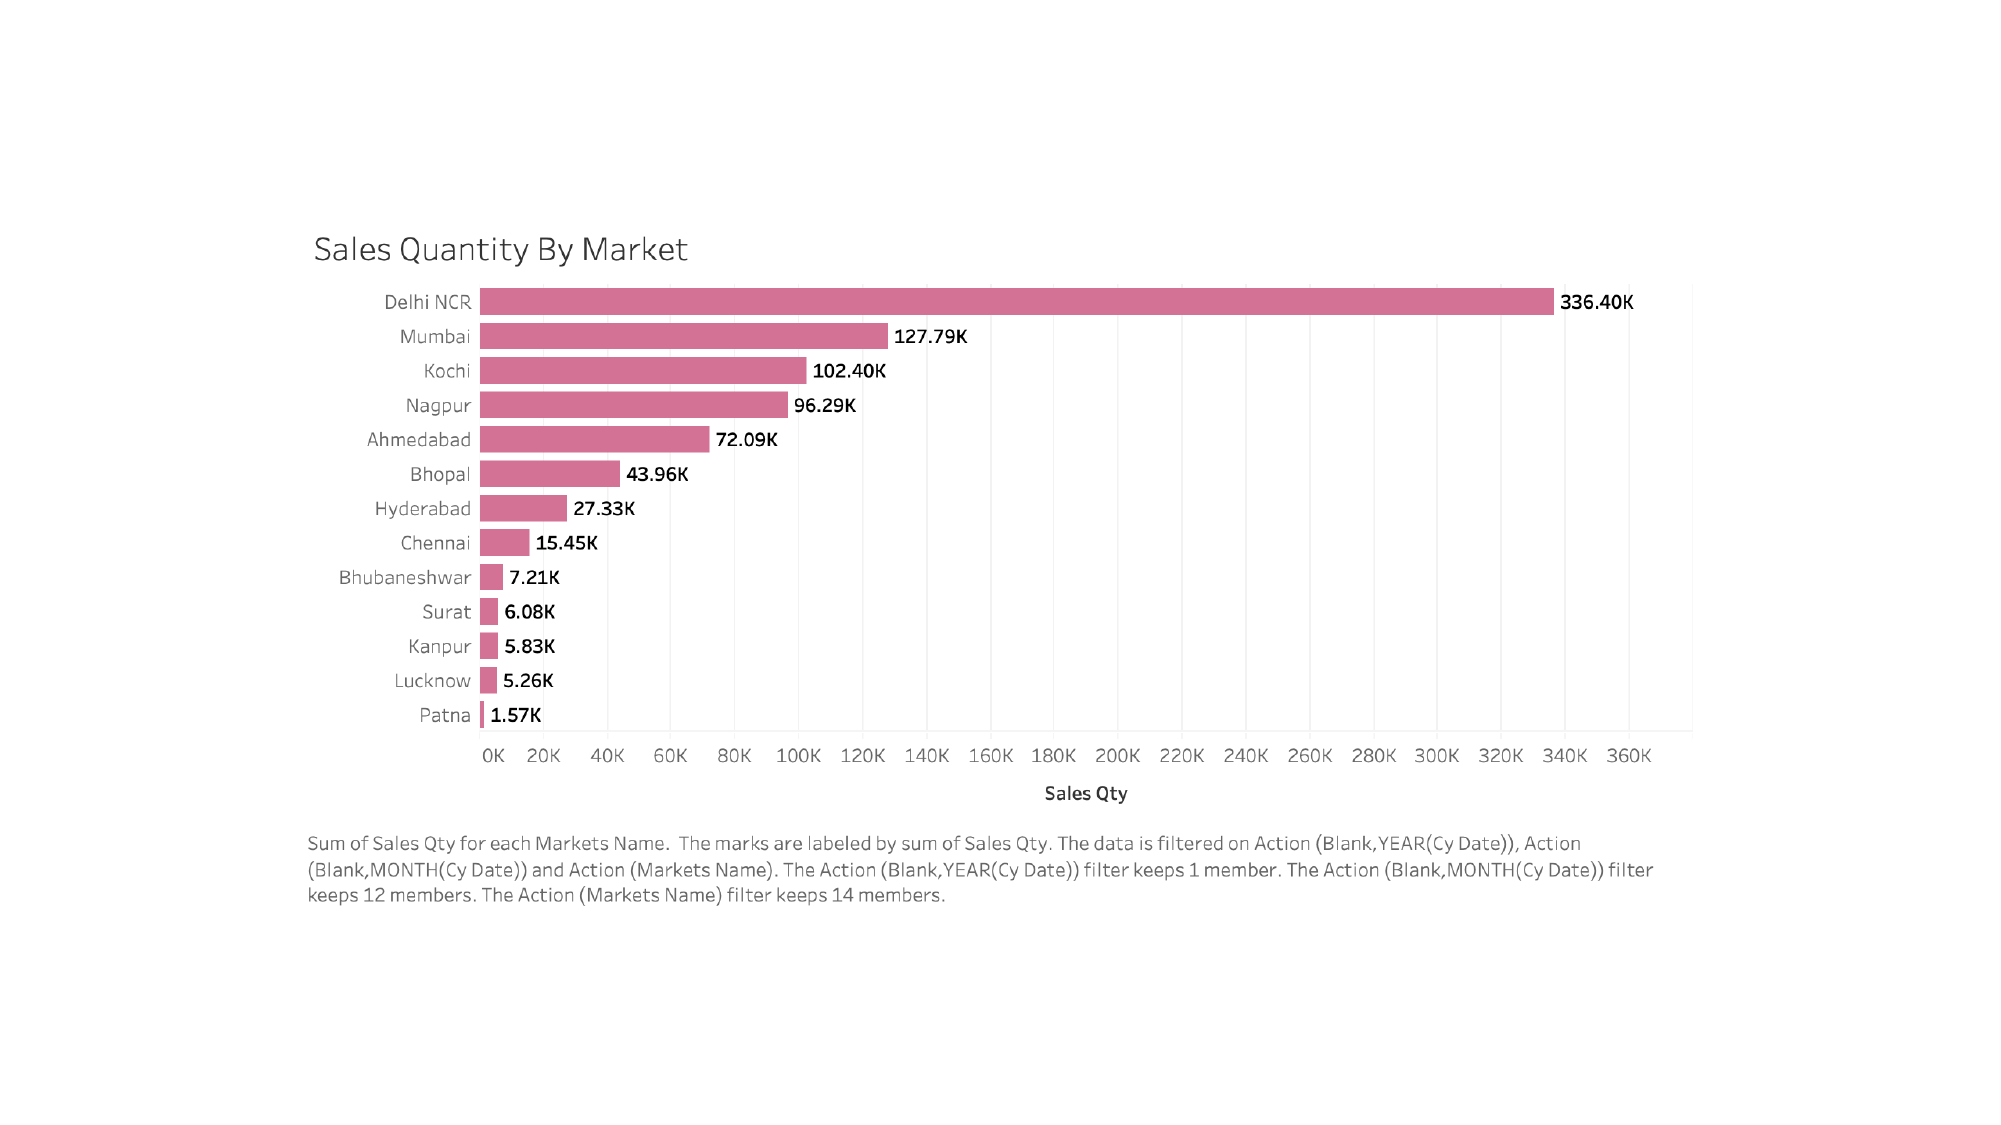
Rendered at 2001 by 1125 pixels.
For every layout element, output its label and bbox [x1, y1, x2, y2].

picture [307, 216, 1693, 909]
